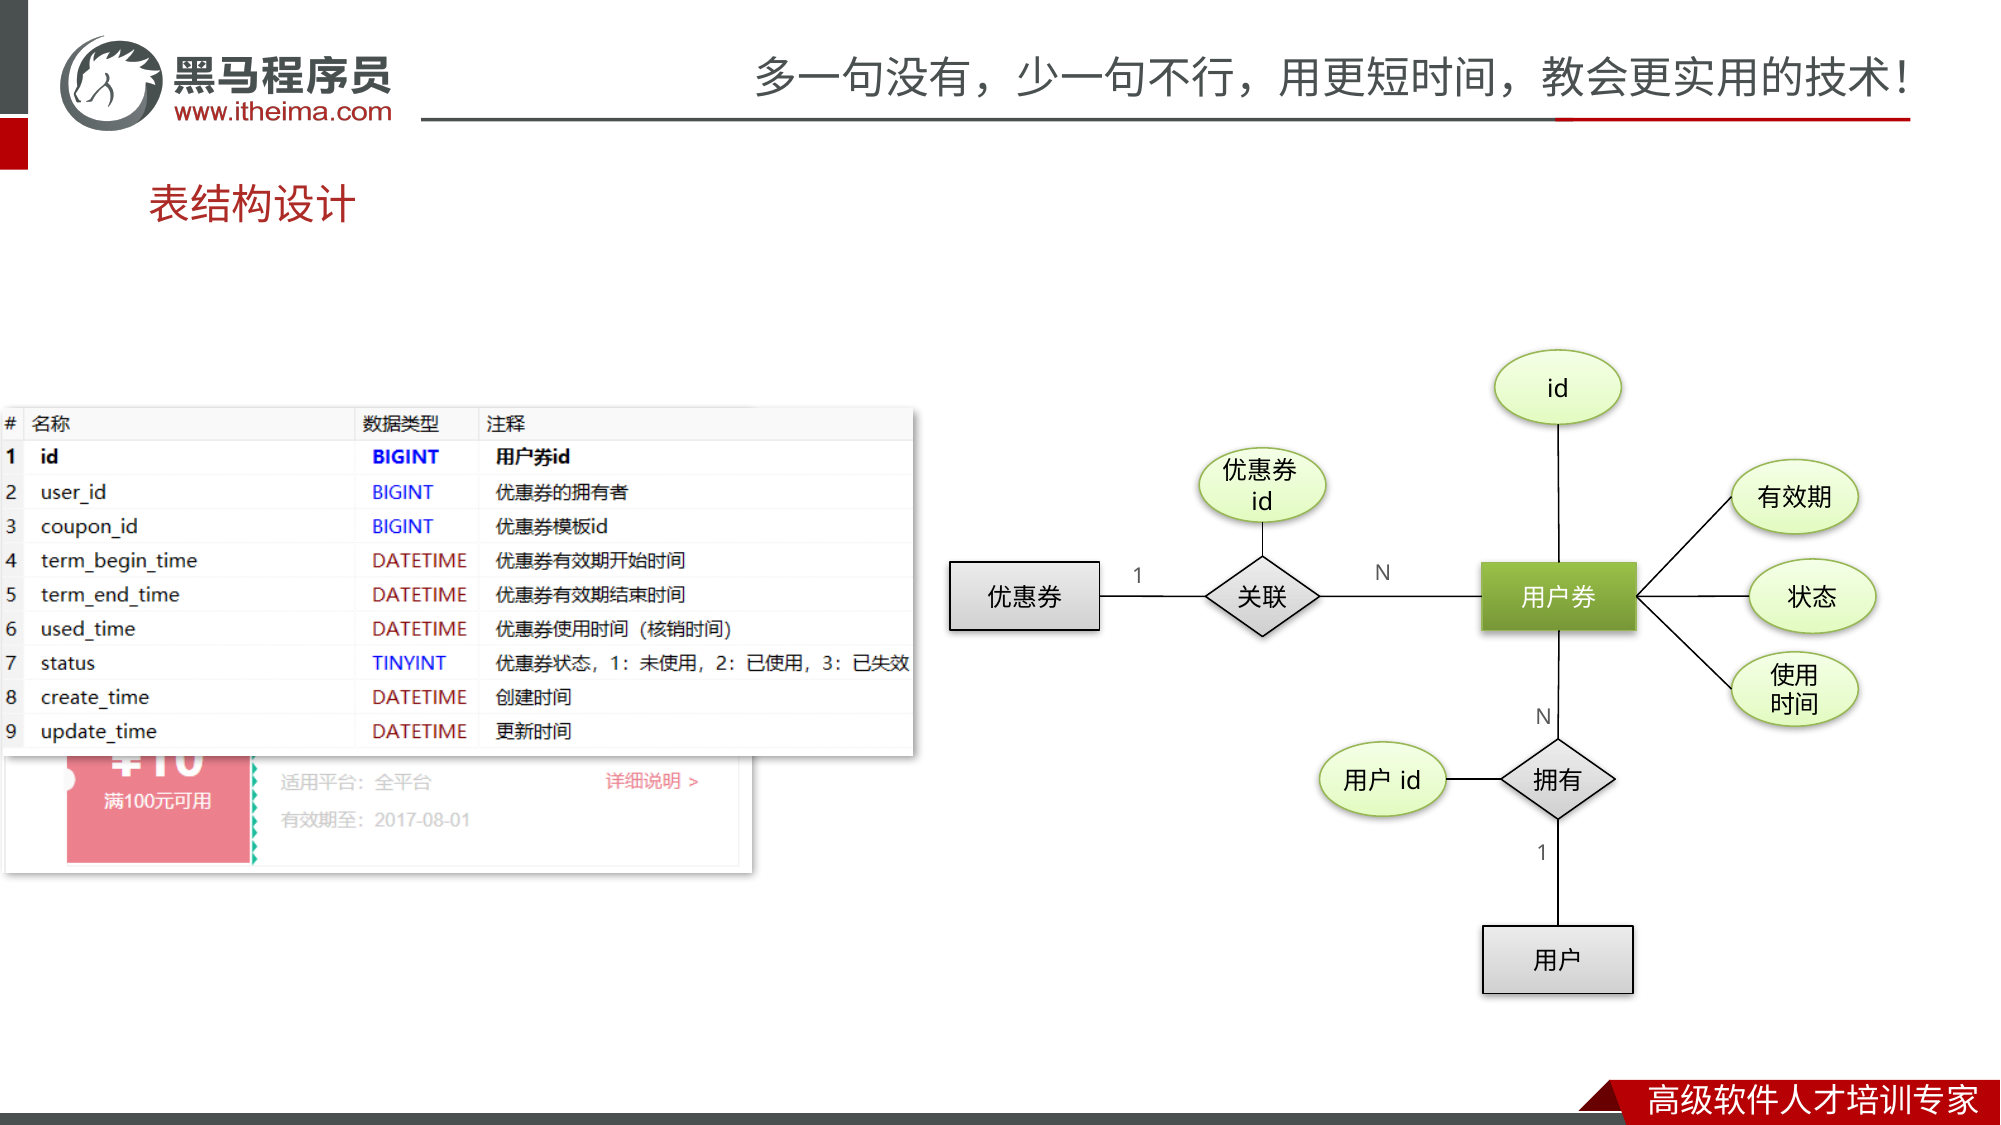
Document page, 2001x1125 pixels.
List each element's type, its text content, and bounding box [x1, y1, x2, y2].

text_box 用户 [1482, 925, 1634, 994]
text_box 关联 [1206, 557, 1320, 638]
text_box 有效期 [1730, 458, 1860, 535]
picture [14, 0, 453, 179]
text_box 使用 时间 [1731, 651, 1860, 727]
text_box N [1520, 694, 1552, 736]
text_box 1 [1521, 830, 1553, 872]
text_box id [1493, 349, 1623, 426]
text_box 状态 [1748, 558, 1877, 635]
text_box 优惠券 [949, 561, 1100, 631]
text_box 用户id [1318, 741, 1447, 818]
text_box 拥有 [1501, 741, 1616, 820]
text_box 1 [1117, 553, 1154, 595]
text_box 表结构设计 [133, 125, 1114, 231]
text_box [1635, 496, 1732, 594]
text_box 用户券 [1481, 562, 1630, 631]
text_box 优惠券id [1198, 447, 1327, 523]
text_box N [1359, 551, 1406, 593]
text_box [1635, 596, 1732, 690]
picture [1, 408, 914, 873]
